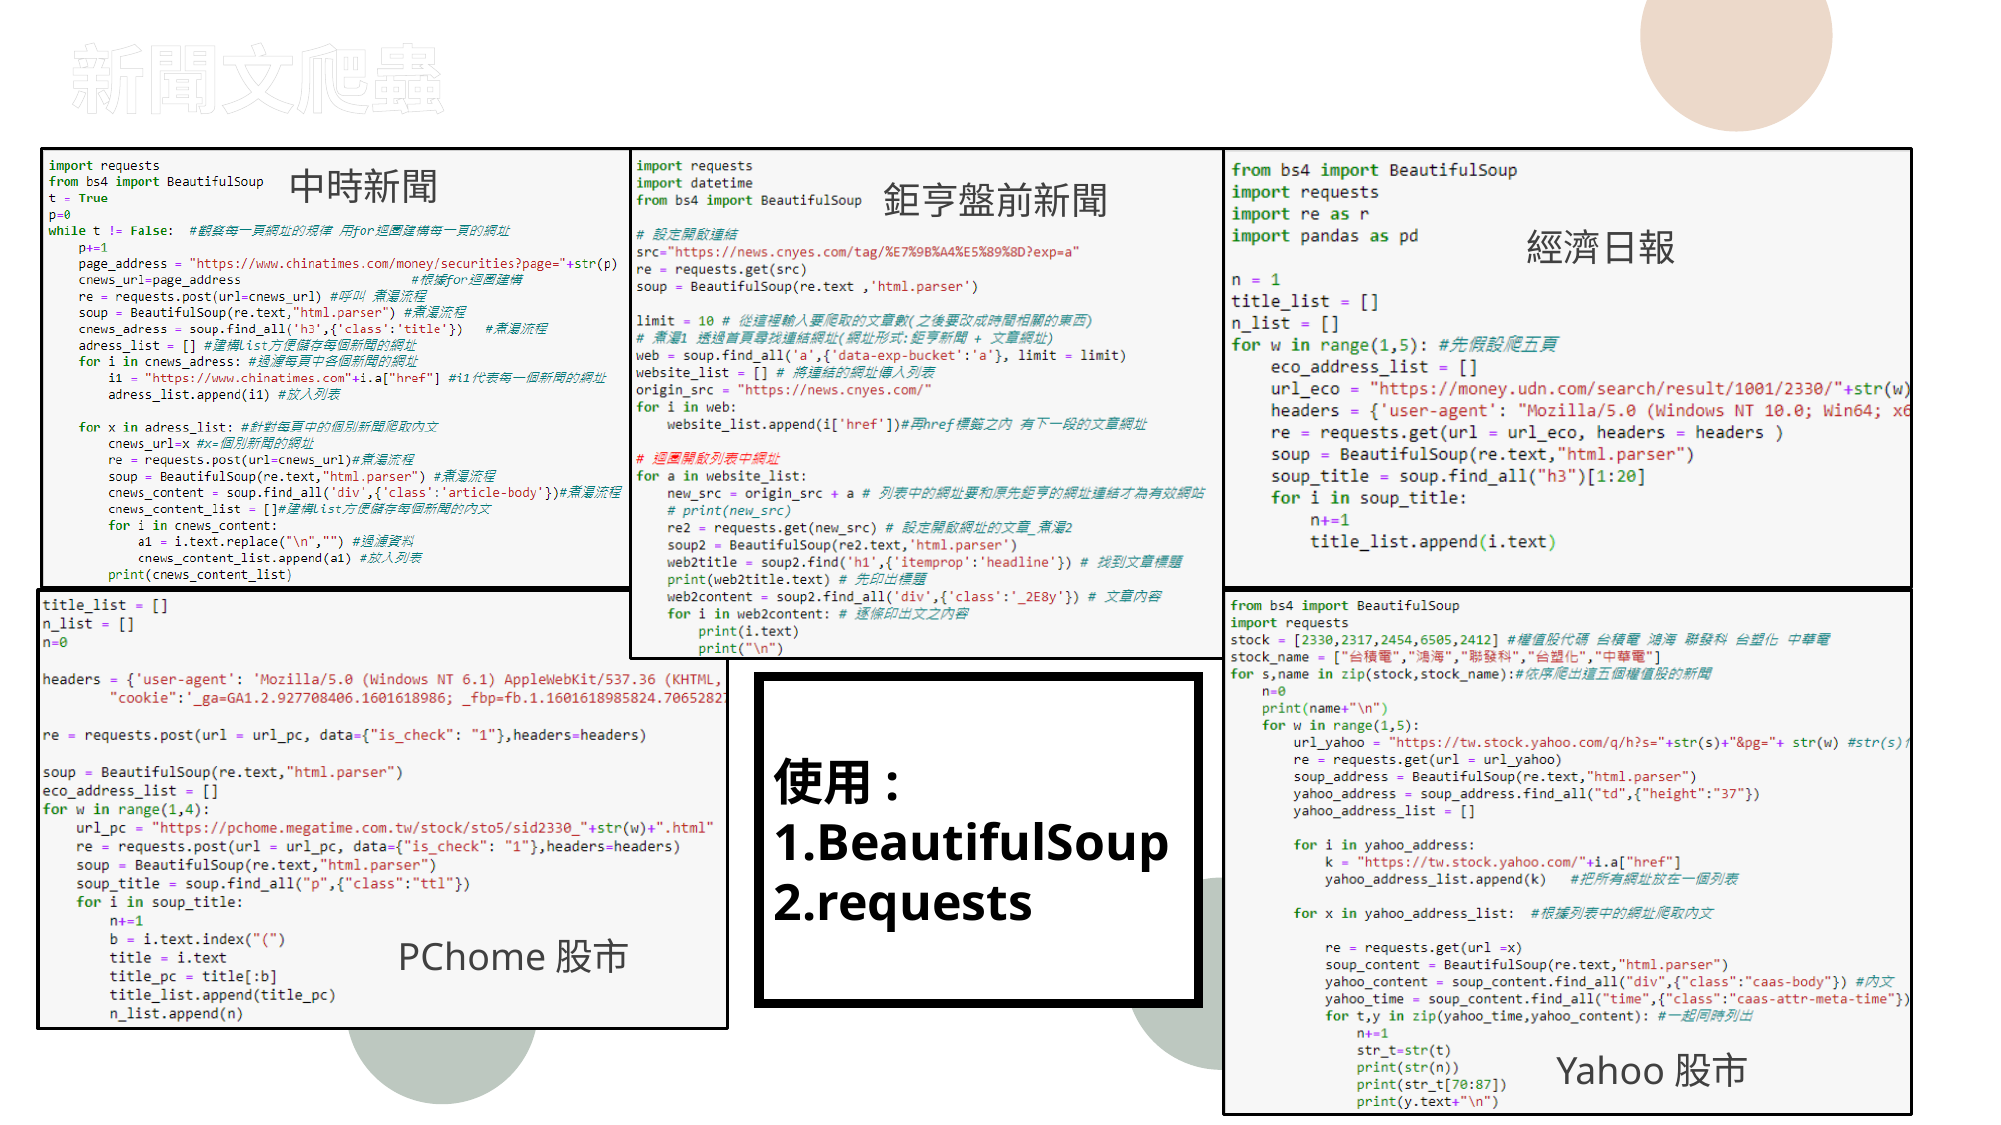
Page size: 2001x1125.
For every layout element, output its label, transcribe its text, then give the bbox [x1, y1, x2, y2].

text_box [1129, 876, 1222, 1071]
text_box [347, 1030, 537, 1106]
text_box 使用: 1.BeautifulSoup 2.requests [758, 675, 1200, 1005]
text_box 新聞文爬蟲 [55, 24, 1037, 130]
picture [1223, 149, 1911, 586]
text_box [1639, 0, 1834, 133]
picture [1225, 591, 1911, 1114]
picture [39, 149, 1222, 1028]
